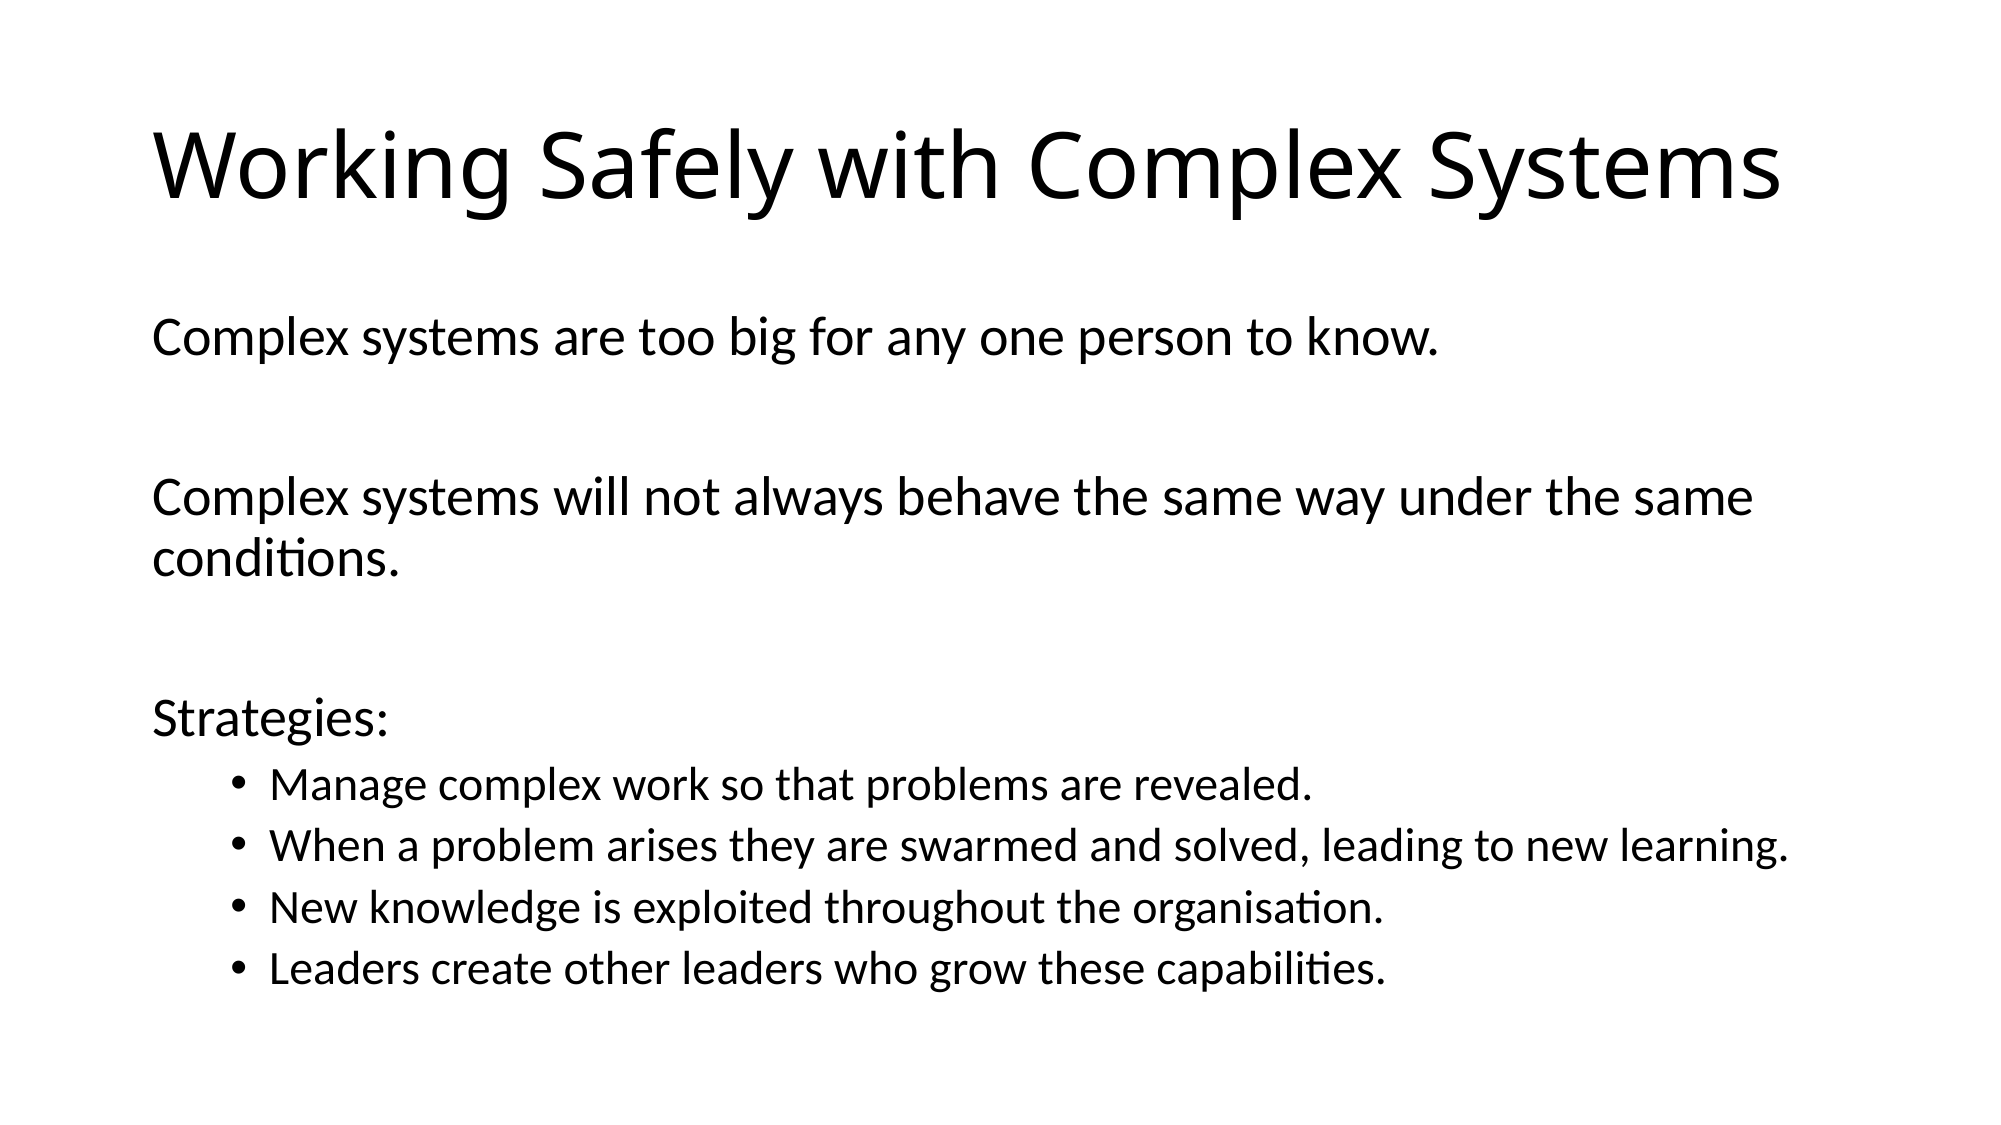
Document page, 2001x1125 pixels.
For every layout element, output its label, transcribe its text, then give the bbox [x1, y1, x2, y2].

title Working Safely with Complex Systems [137, 59, 1863, 278]
list Complex systems are too big for any one person to know. Complex systems will not always behave the same way under the same conditions. Strategies: Manage complex work so that problems are revealed. When a problem arises they are swarmed and solved, leading to new learning. New knowledge is exploited throughout the organisation. Leaders create other leaders who grow these capabilities. [137, 299, 1863, 1014]
